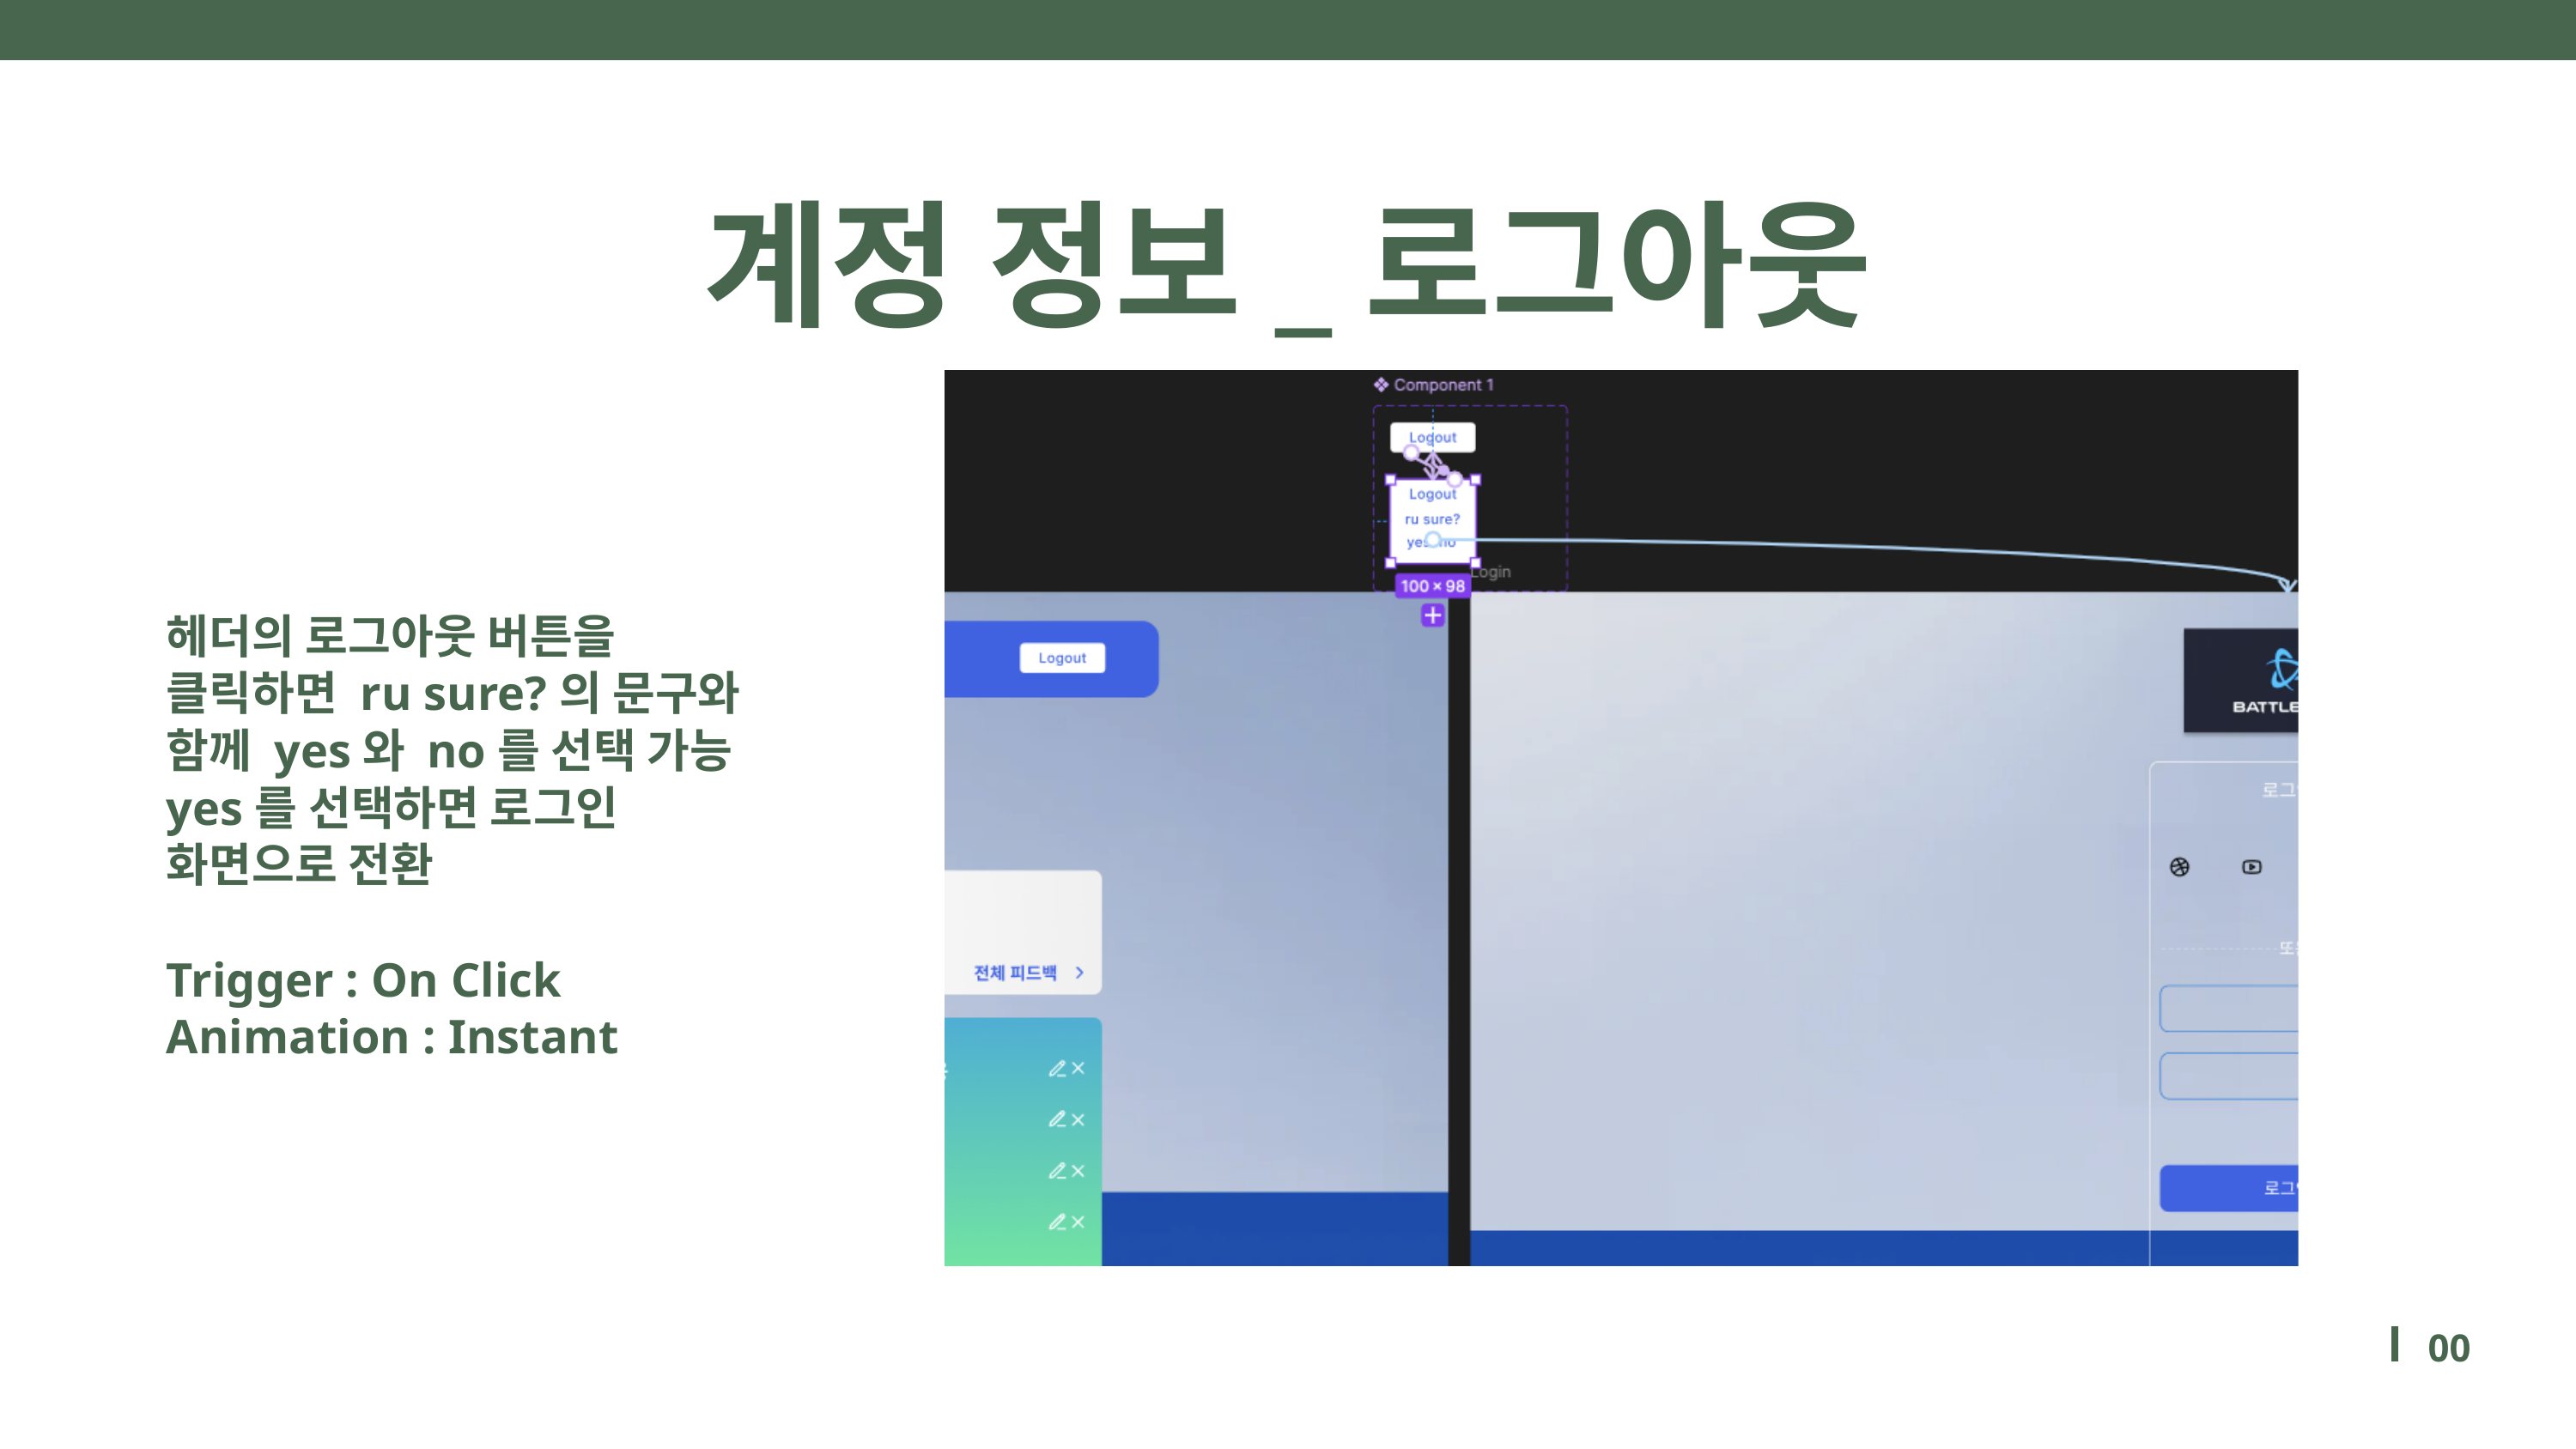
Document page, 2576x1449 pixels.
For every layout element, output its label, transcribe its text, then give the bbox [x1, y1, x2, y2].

text_box 헤더의 로그아웃 버튼을 클릭하면 ru sure?의 문구와 함께 yes와 no를 선택 가능 yes를 선택하면 로그인 화면으로 전환 Trigger : On Click Animation : Instant [167, 605, 780, 1064]
text_box 00 [2409, 1316, 2471, 1370]
text_box 계정 정보_로그아웃 [683, 152, 1893, 344]
picture [944, 369, 2299, 1267]
text_box [0, 0, 2576, 61]
